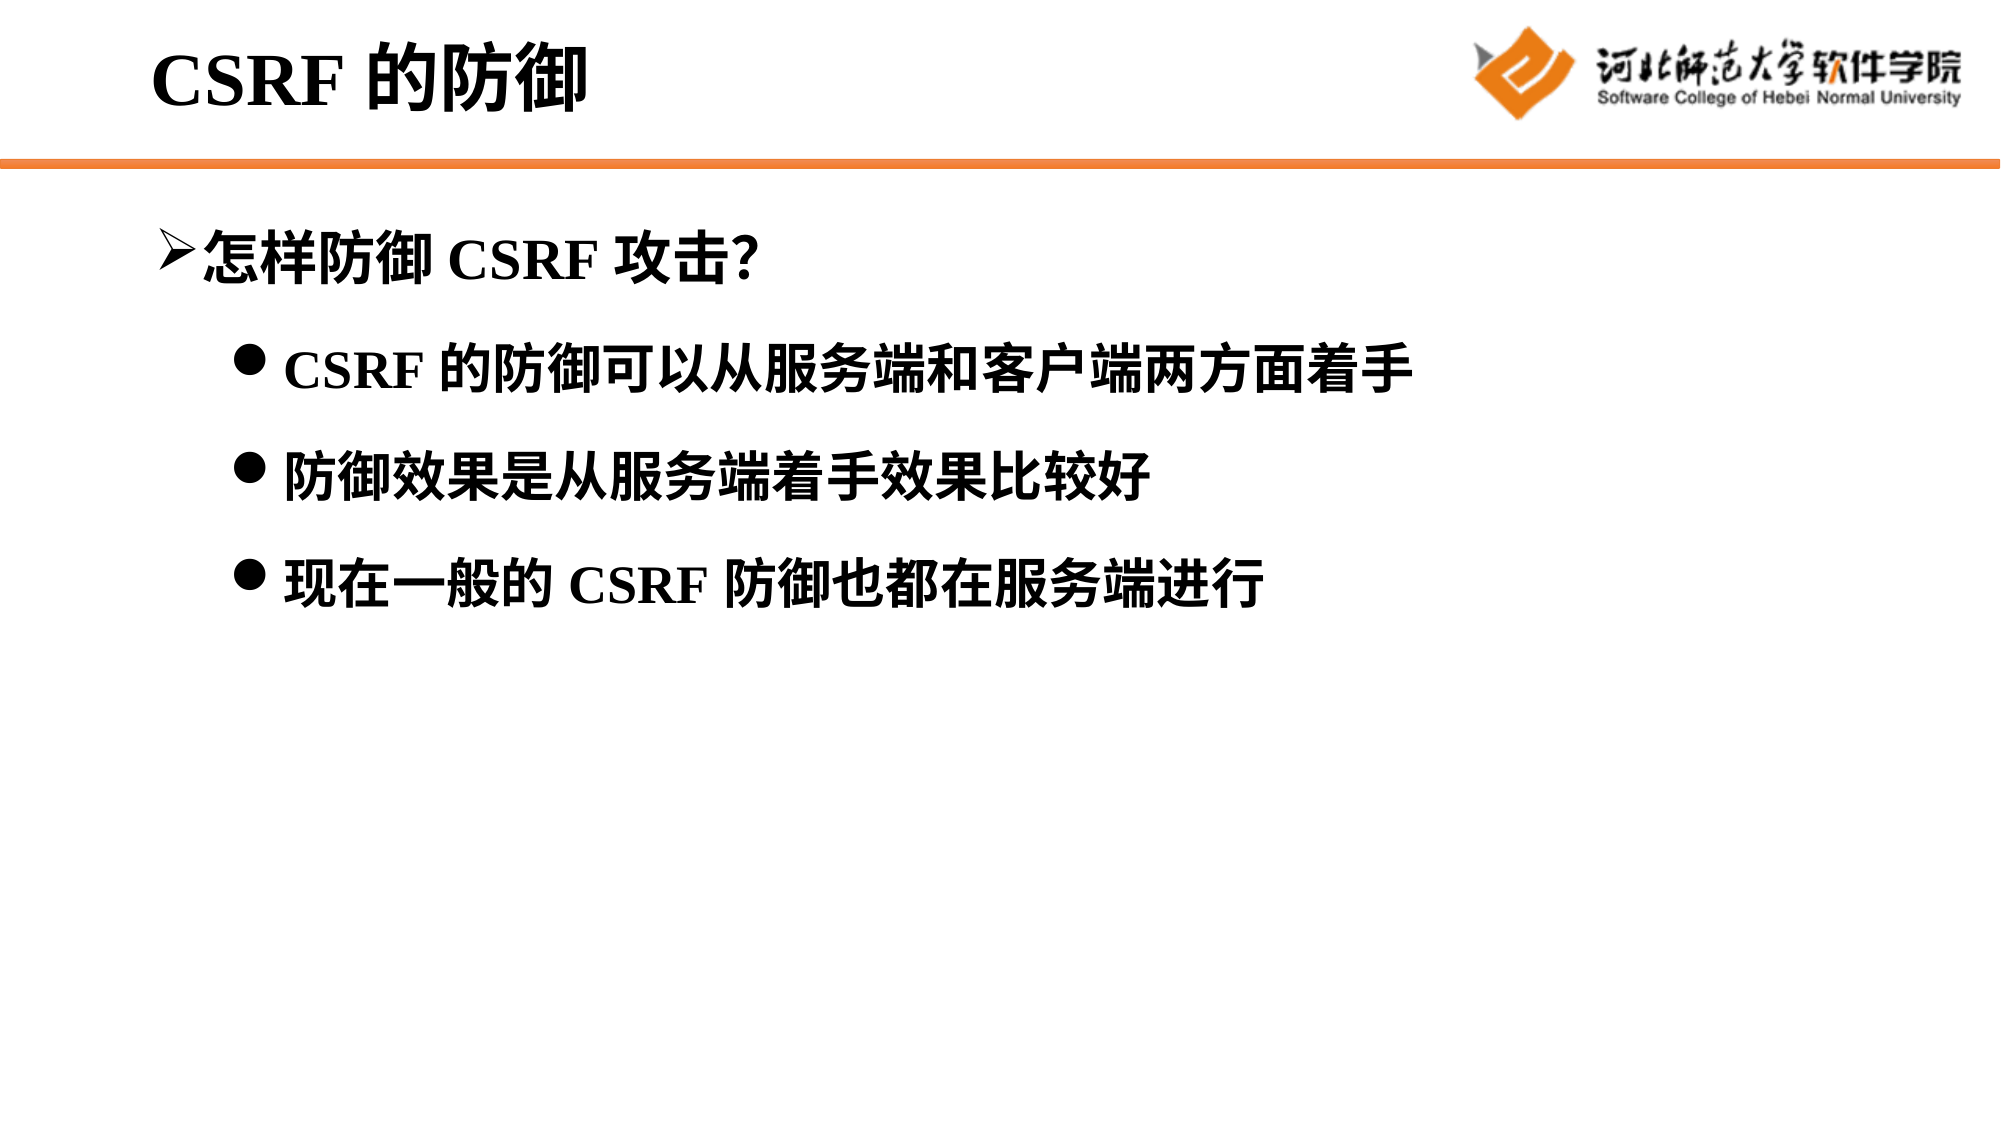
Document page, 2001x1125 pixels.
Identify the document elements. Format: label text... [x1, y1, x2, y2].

list 怎样防御CSRF攻击？ CSRF的防御可以从服务端和客户端两方面着手 防御效果是从服务端着手效果比较好 现在一般的CSRF防御也都在服务端进行 [139, 178, 1865, 988]
title CSRF的防御 [135, 8, 1861, 155]
picture [1861, 18, 1988, 126]
